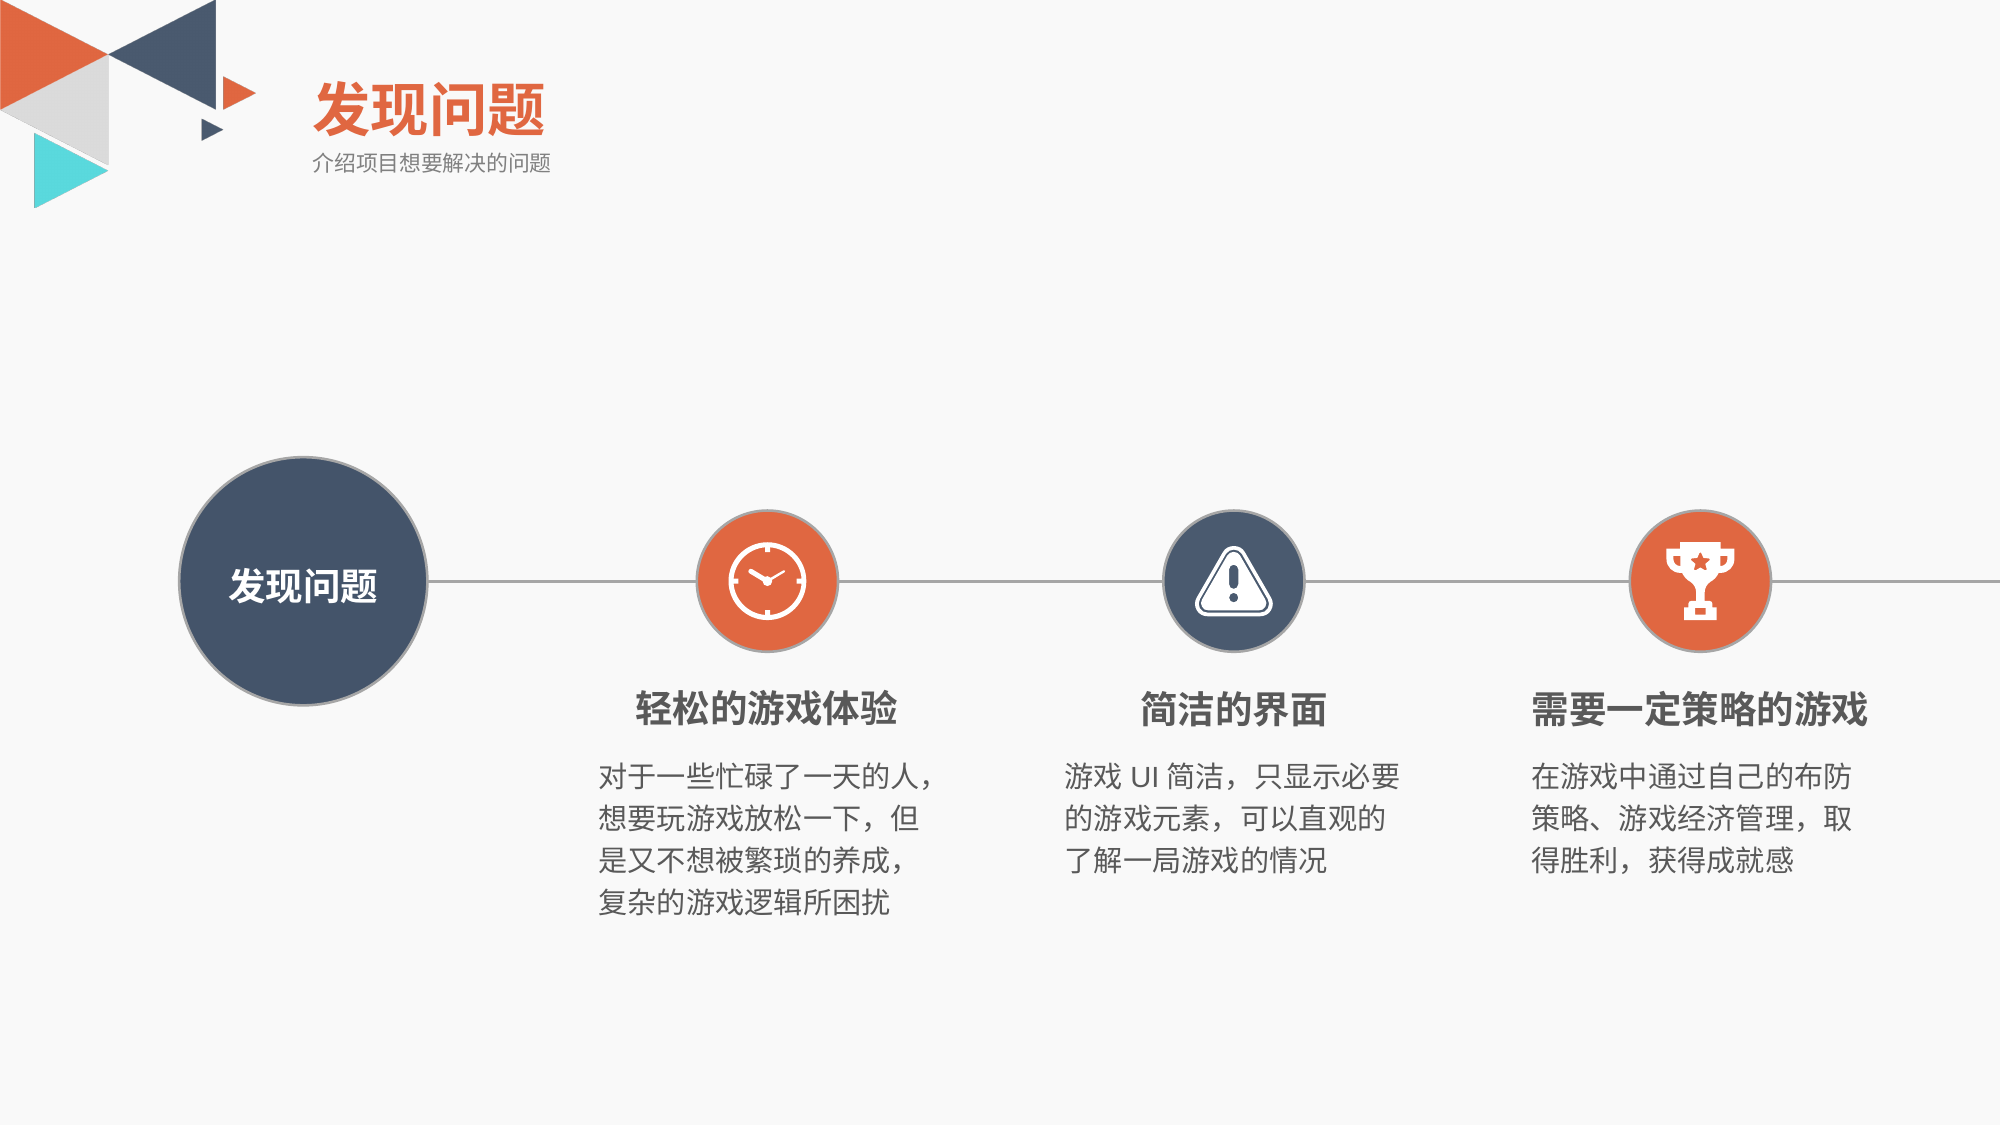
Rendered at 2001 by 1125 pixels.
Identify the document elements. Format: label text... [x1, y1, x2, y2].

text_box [297, 65, 1022, 182]
text_box 游戏UI简洁，只显示必要的游戏元素，可以直观的了解一局游戏的情况 [1050, 744, 1418, 885]
text_box [1683, 582, 1718, 621]
text_box [1162, 509, 1306, 581]
text_box 发现问题 [163, 546, 443, 616]
text_box [1194, 582, 1274, 617]
text_box [727, 541, 807, 581]
picture [1, 0, 256, 232]
text_box [1162, 582, 1306, 653]
text_box [1205, 545, 1263, 581]
text_box 对于一些忙碌了一天的人，想要玩游戏放松一下，但是又不想被繁琐的养成，复杂的游戏逻辑所困扰 [583, 744, 952, 927]
text_box [696, 582, 839, 653]
text_box 简洁的界面 [1050, 678, 1418, 739]
text_box [696, 509, 839, 581]
text_box 需要一定策略的游戏 [1516, 678, 1885, 739]
text_box [1665, 541, 1735, 581]
text_box [728, 582, 807, 621]
text_box [1629, 509, 1772, 581]
text_box 轻松的游戏体验 [544, 669, 913, 738]
text_box [183, 456, 423, 546]
text_box [183, 616, 423, 706]
text_box 在游戏中通过自己的布防策略、游戏经济管理，取得胜利，获得成就感 [1516, 744, 1885, 885]
text_box [1629, 582, 1772, 653]
